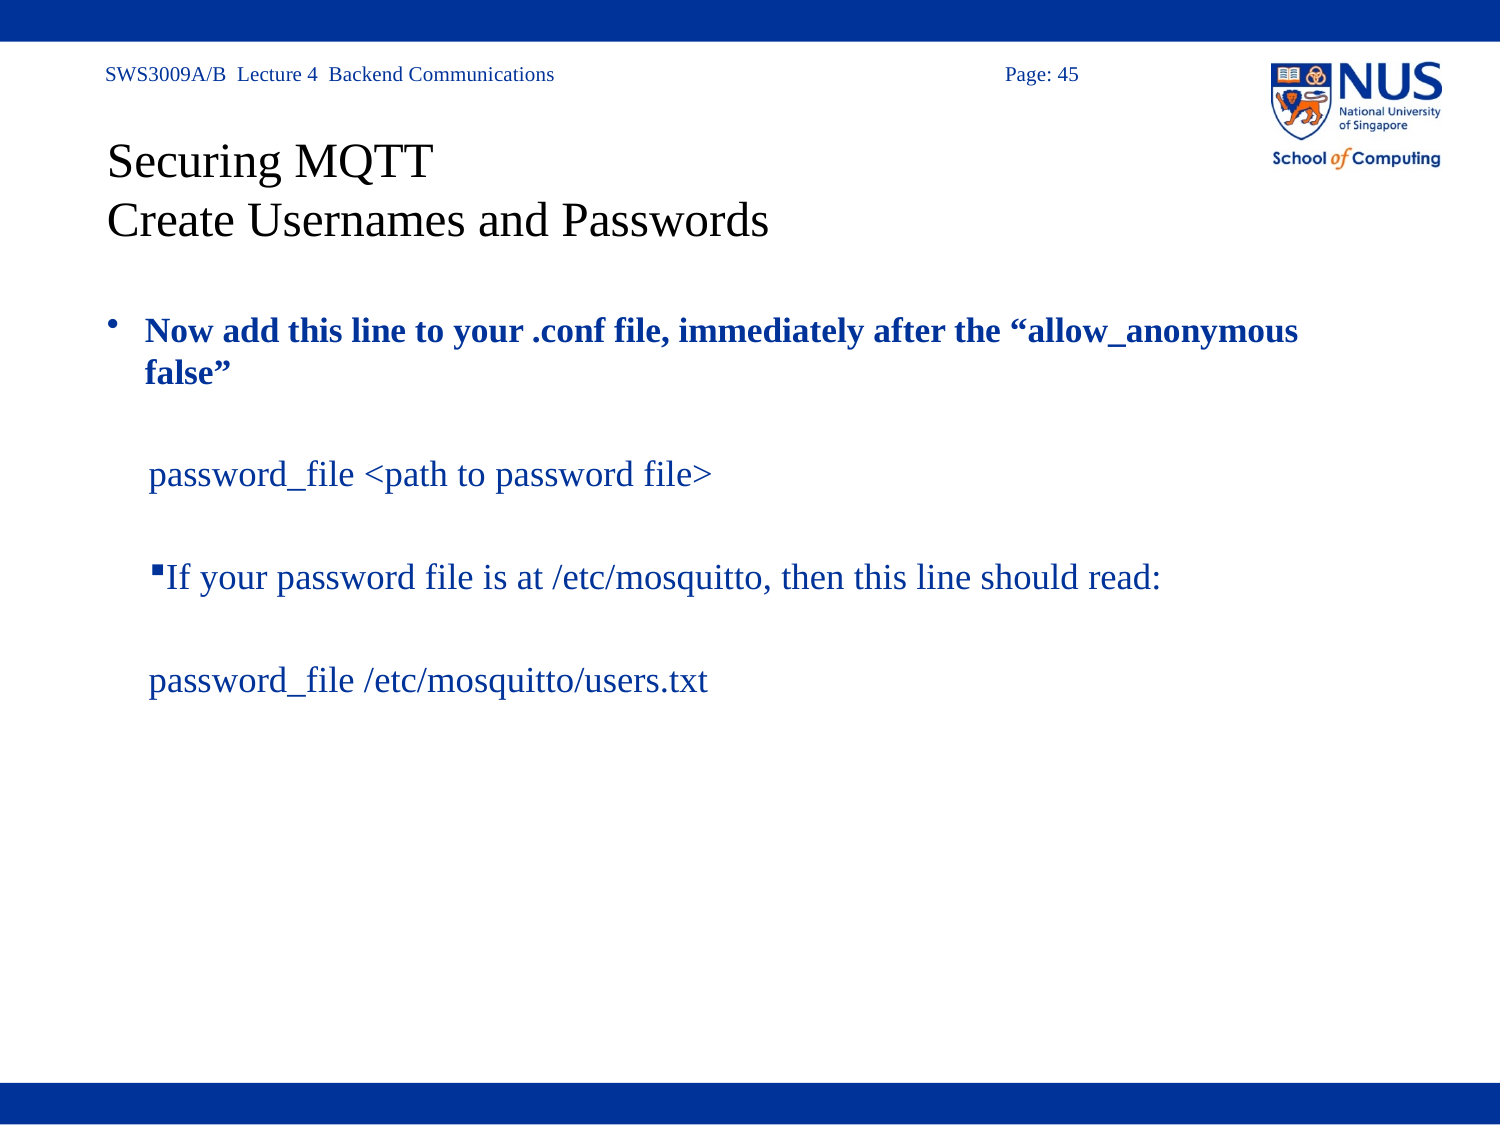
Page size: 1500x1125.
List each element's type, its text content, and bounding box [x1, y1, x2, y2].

picture [1271, 61, 1442, 171]
title Securing MQTT Create Usernames and Passwords [90, 93, 1160, 282]
list Now add this line to your .conf file, immediately after the “allow_anonymous false” password_file <path to password file> If your password file is at /etc/mosquitto, then this line should read: password_file /etc/mosquitto/users.txt [90, 298, 1366, 1022]
